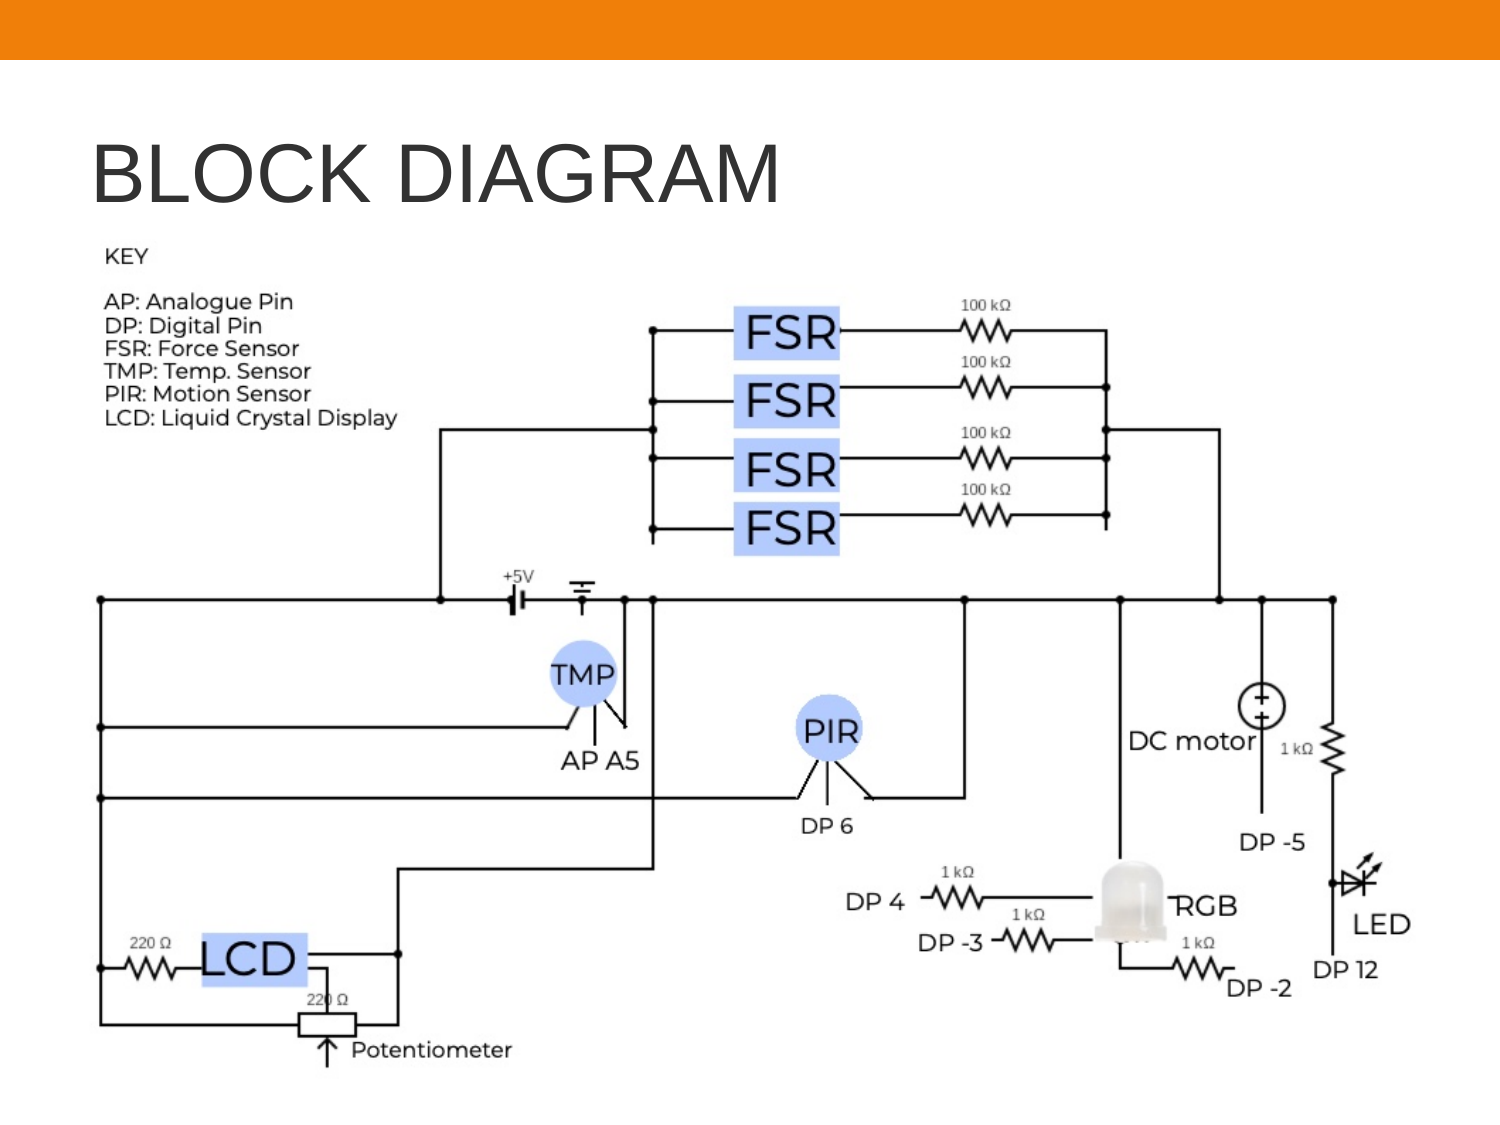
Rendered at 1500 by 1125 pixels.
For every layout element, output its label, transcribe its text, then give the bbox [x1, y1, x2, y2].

title BLOCK DIAGRAM [75, 87, 1425, 228]
picture [68, 229, 1432, 1096]
